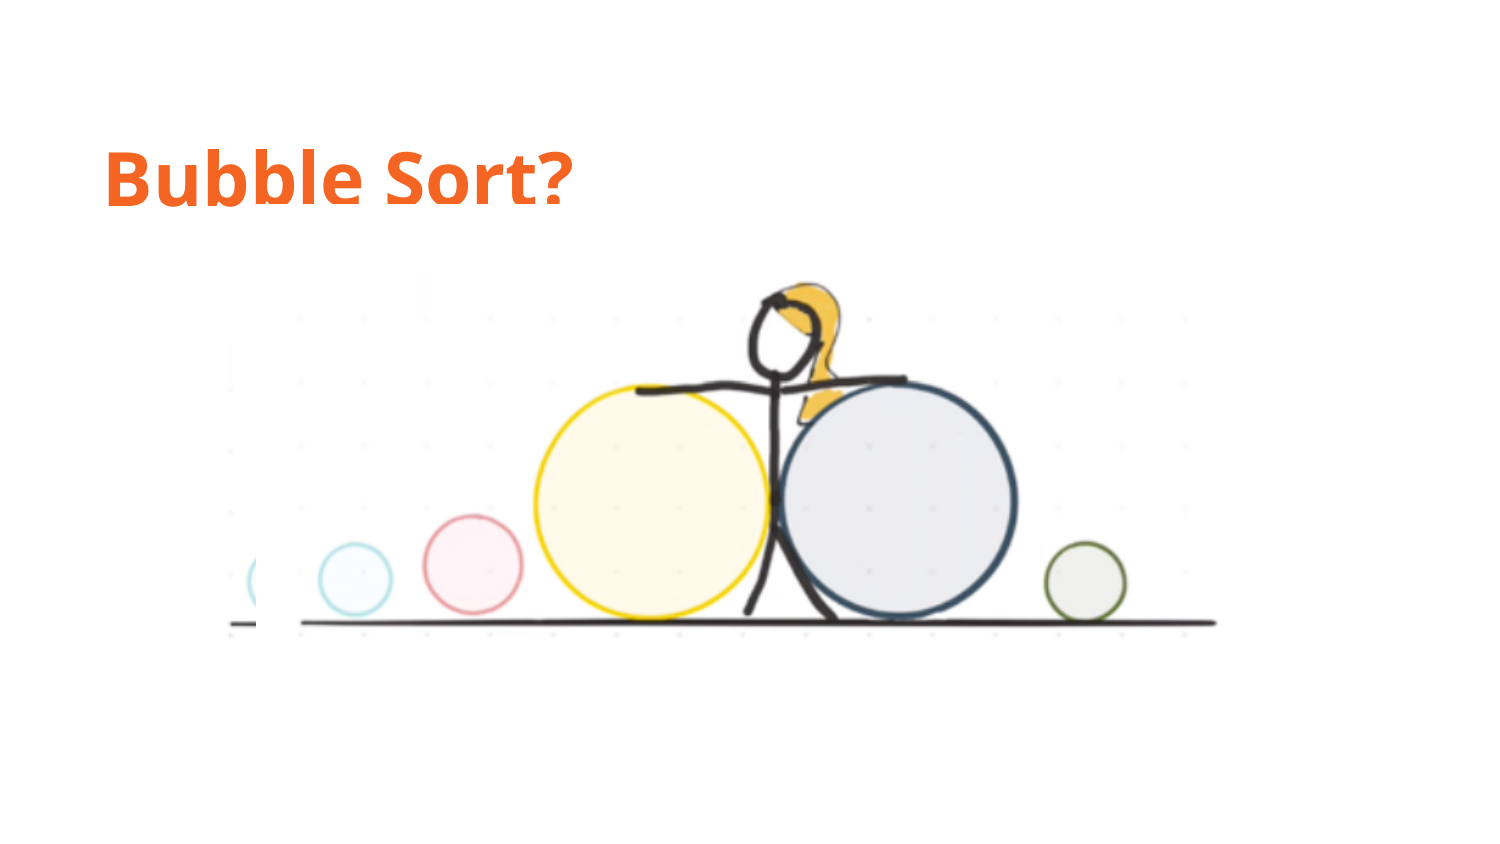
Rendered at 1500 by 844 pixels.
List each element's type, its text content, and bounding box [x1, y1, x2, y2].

title Bubble Sort? [87, 116, 941, 243]
picture [193, 204, 1244, 673]
